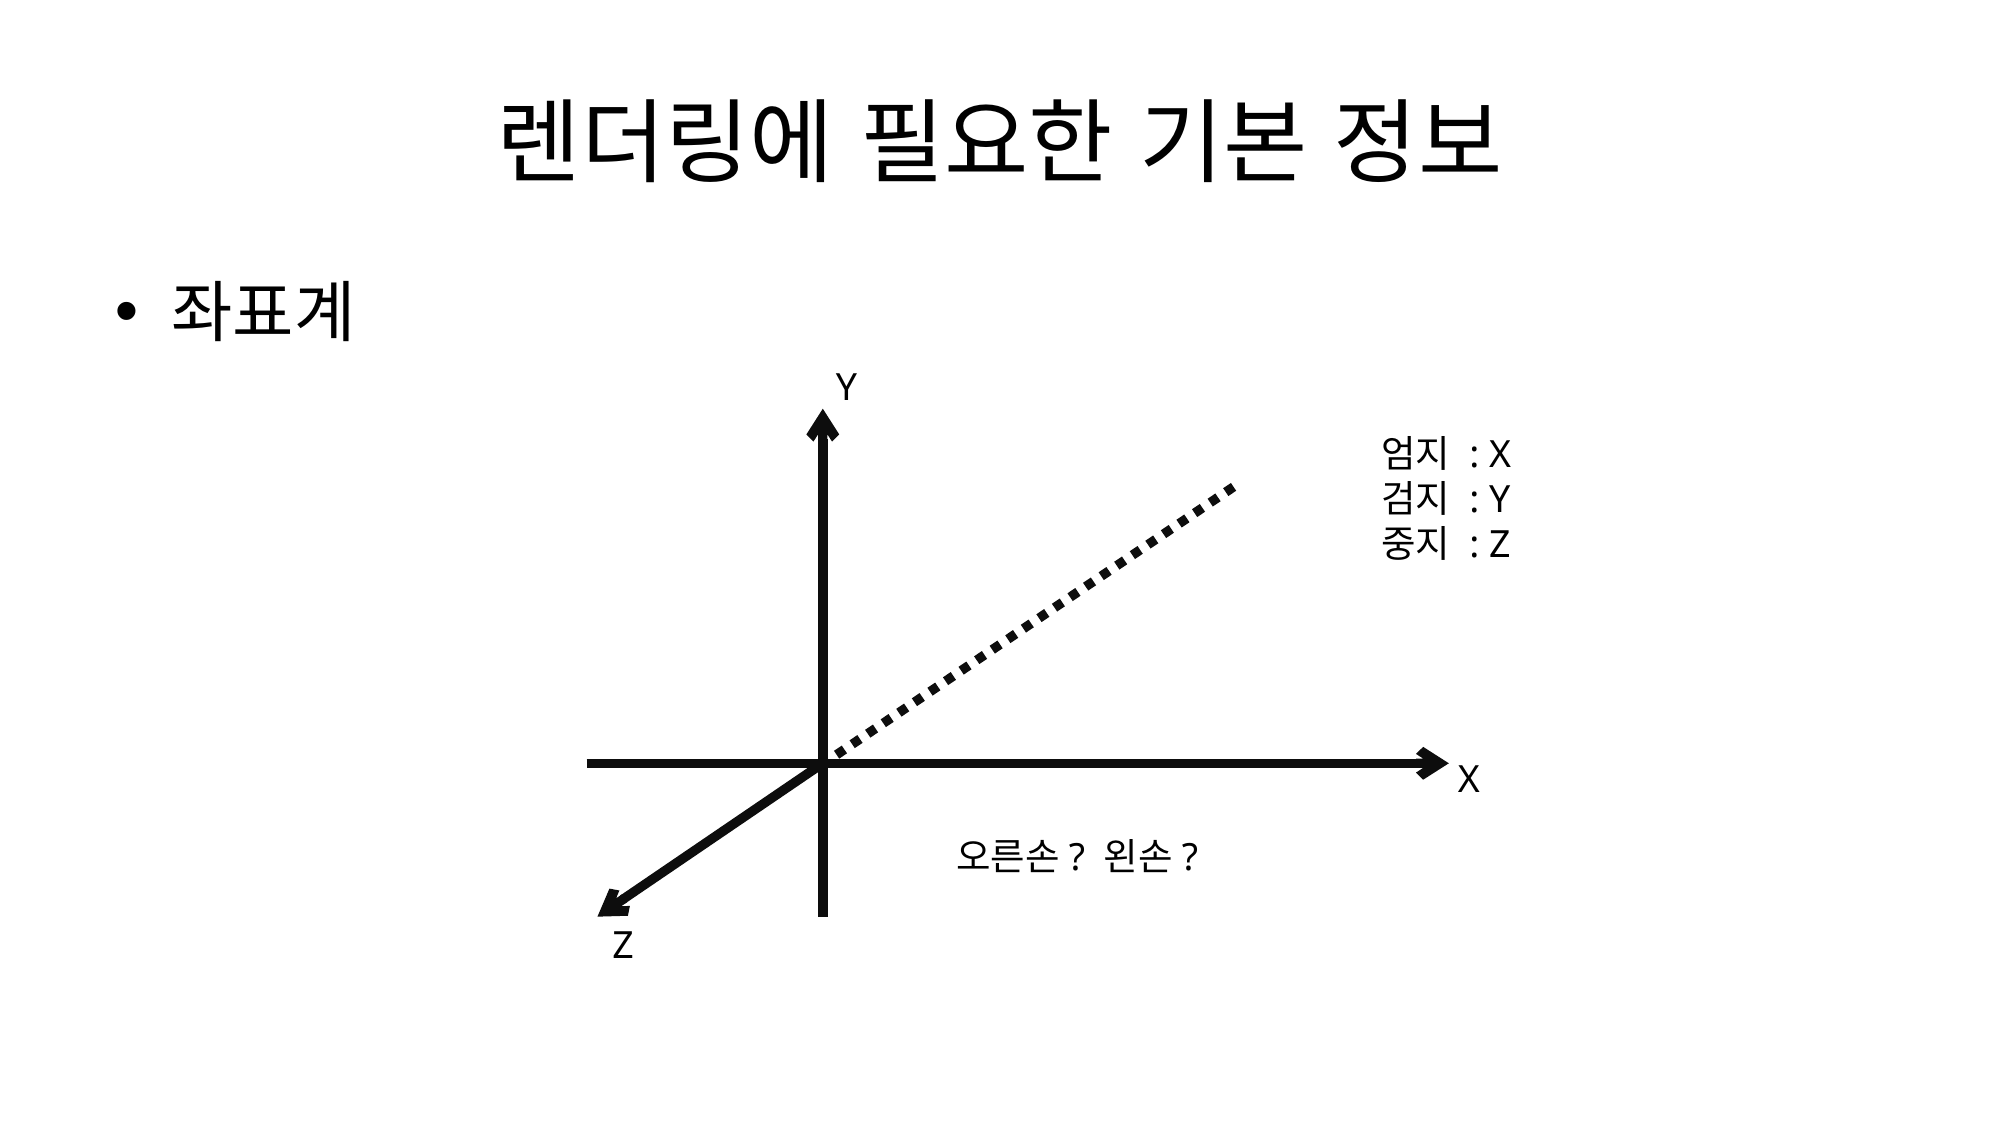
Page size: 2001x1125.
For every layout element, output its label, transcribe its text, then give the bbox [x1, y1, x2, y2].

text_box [597, 763, 824, 917]
text_box 오른손? 왼손? [941, 825, 1249, 886]
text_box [820, 483, 1238, 766]
list 좌표계 [99, 262, 1900, 1005]
text_box Y [820, 355, 885, 416]
text_box X [1443, 747, 1508, 807]
text_box 엄지 : X 검지 : Y 중지 : Z [1366, 422, 1687, 572]
title 렌더링에 필요한 기본 정보 [99, 45, 1900, 233]
text_box Z [597, 923, 662, 974]
